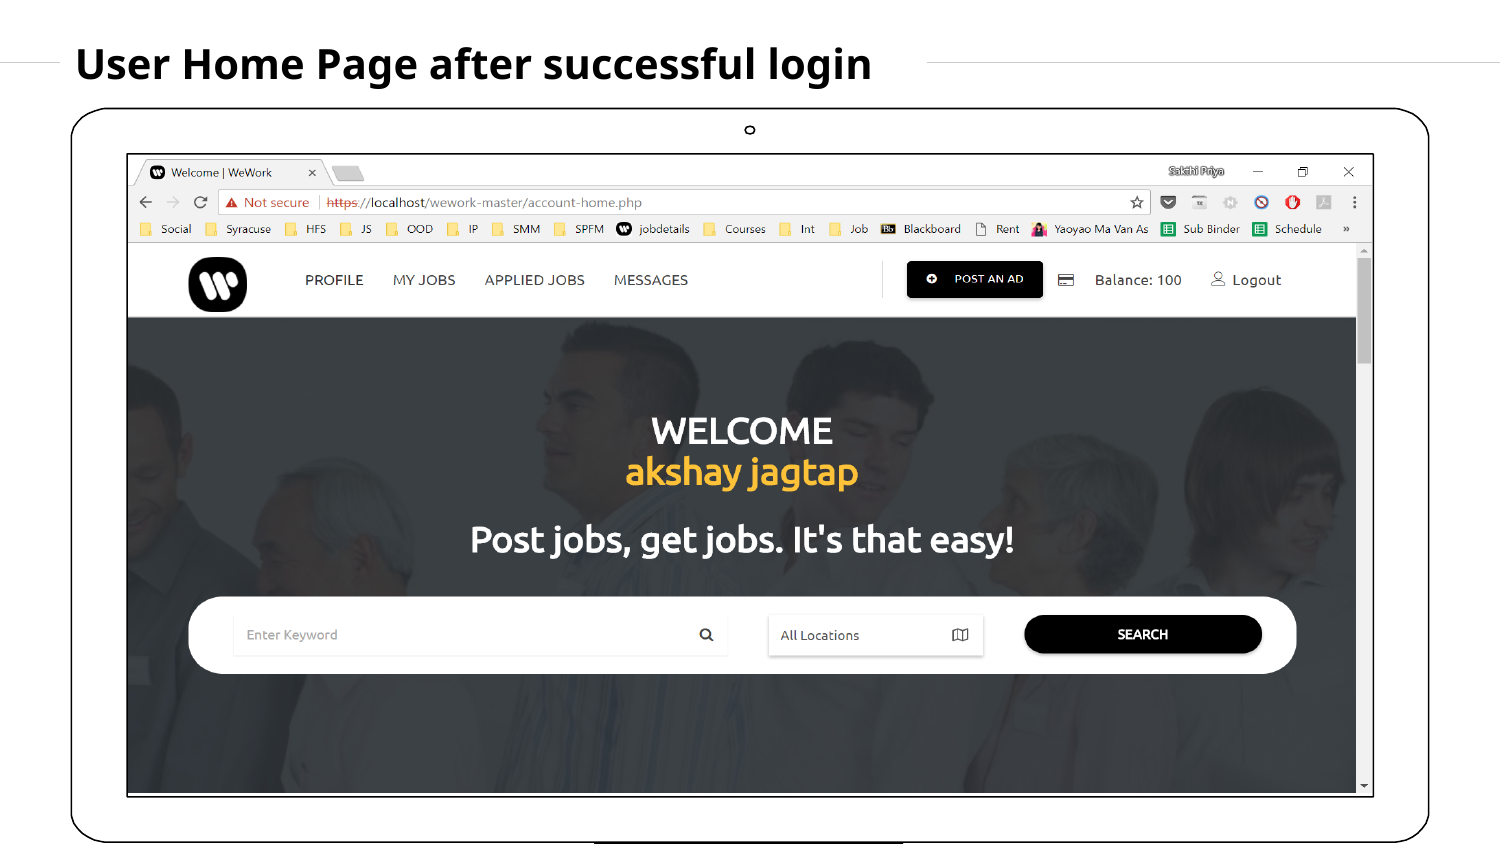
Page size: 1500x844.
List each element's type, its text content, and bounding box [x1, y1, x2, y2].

text_box [71, 108, 1429, 844]
picture [127, 159, 1373, 793]
title User Home Page after successful login [59, 26, 1081, 99]
